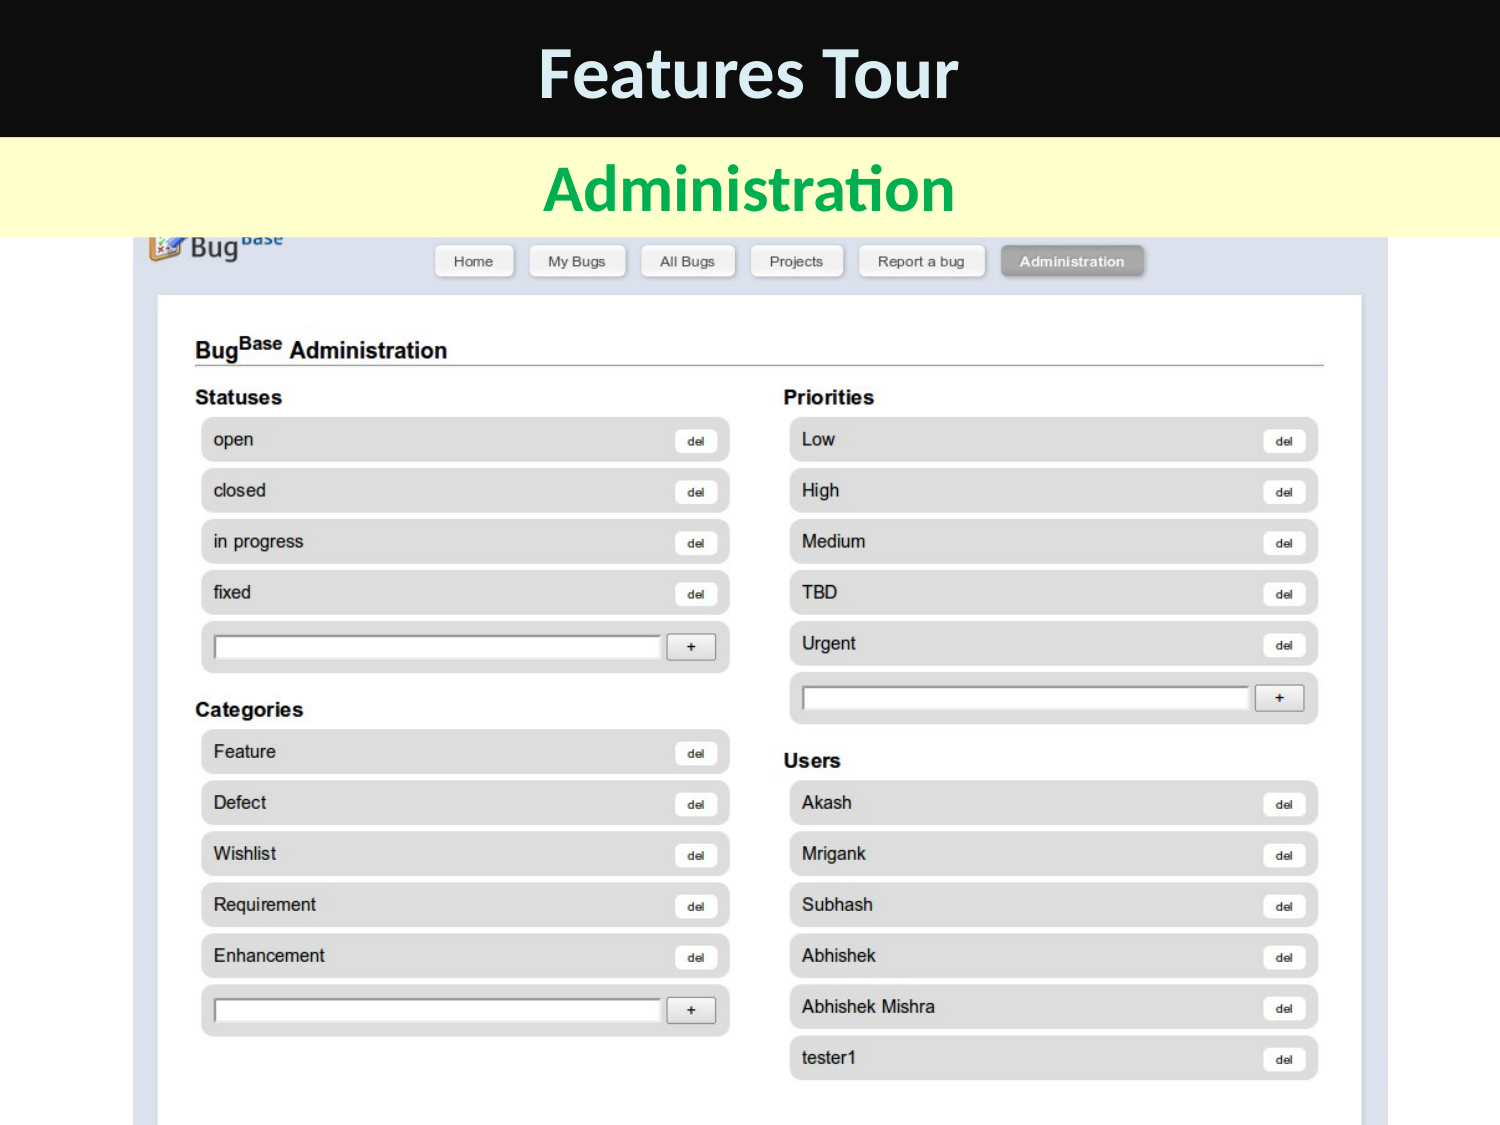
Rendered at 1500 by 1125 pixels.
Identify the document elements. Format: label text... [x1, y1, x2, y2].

subtitle Administration [0, 137, 1500, 238]
title Features Tour [0, 0, 1500, 137]
picture [132, 162, 1388, 1125]
